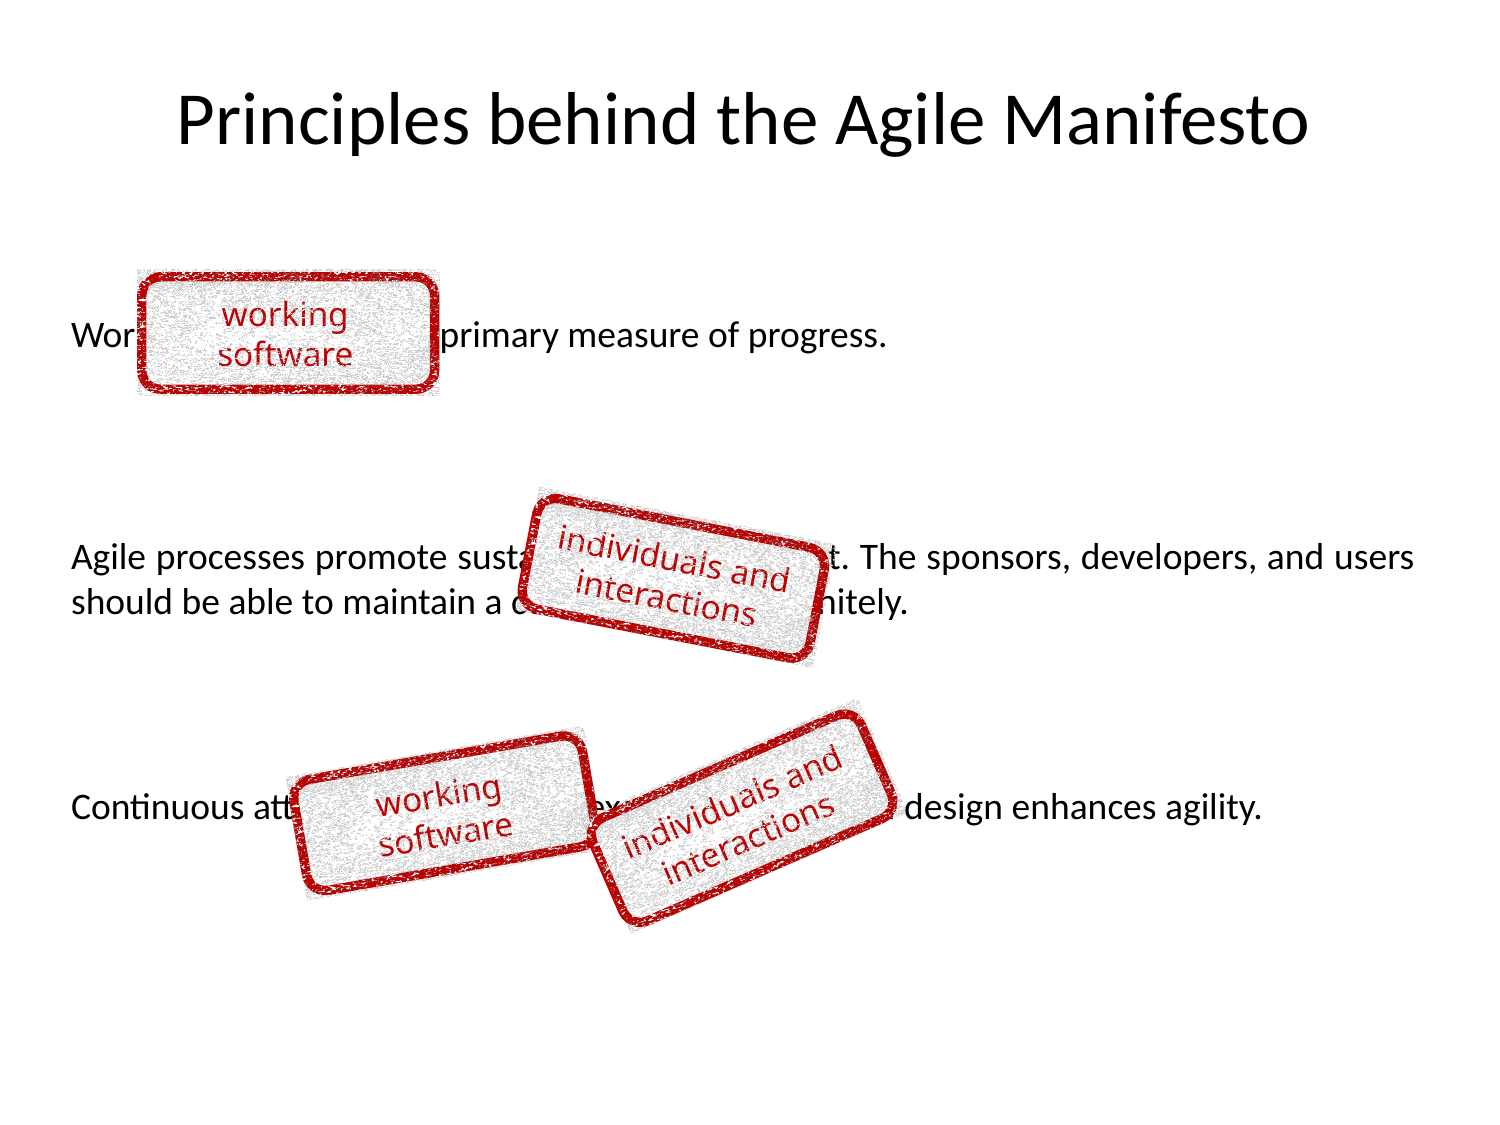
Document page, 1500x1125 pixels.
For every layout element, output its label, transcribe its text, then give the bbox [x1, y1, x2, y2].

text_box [293, 749, 597, 876]
picture [452, 726, 587, 749]
picture [896, 787, 907, 818]
text_box Agile processes promote sustainable development. The sponsors, developers, and users should be able to maintain a constant pace indefinitely. [832, 524, 1432, 630]
picture [535, 487, 672, 513]
text_box Working software is the primary measure of progress. [445, 302, 1432, 363]
text_box Continuous attention to technical excellence and good design enhances agility. [901, 774, 1432, 835]
picture [677, 641, 818, 668]
picture [607, 879, 755, 933]
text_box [524, 513, 828, 641]
text_box Agile processes promote sustainable development. The sponsors, developers, and users should be able to maintain a constant pace indefinitely. [56, 524, 519, 630]
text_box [592, 752, 896, 879]
picture [516, 570, 524, 612]
text_box Principles behind the Agile Manifesto [74, 62, 1413, 168]
text_box Continuous attention to technical excellence and good design enhances agility. [56, 774, 288, 835]
picture [303, 876, 448, 900]
picture [735, 698, 881, 752]
text_box Working software is the primary measure of progress. [56, 302, 132, 363]
picture [828, 543, 837, 587]
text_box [137, 269, 440, 396]
picture [286, 776, 293, 816]
